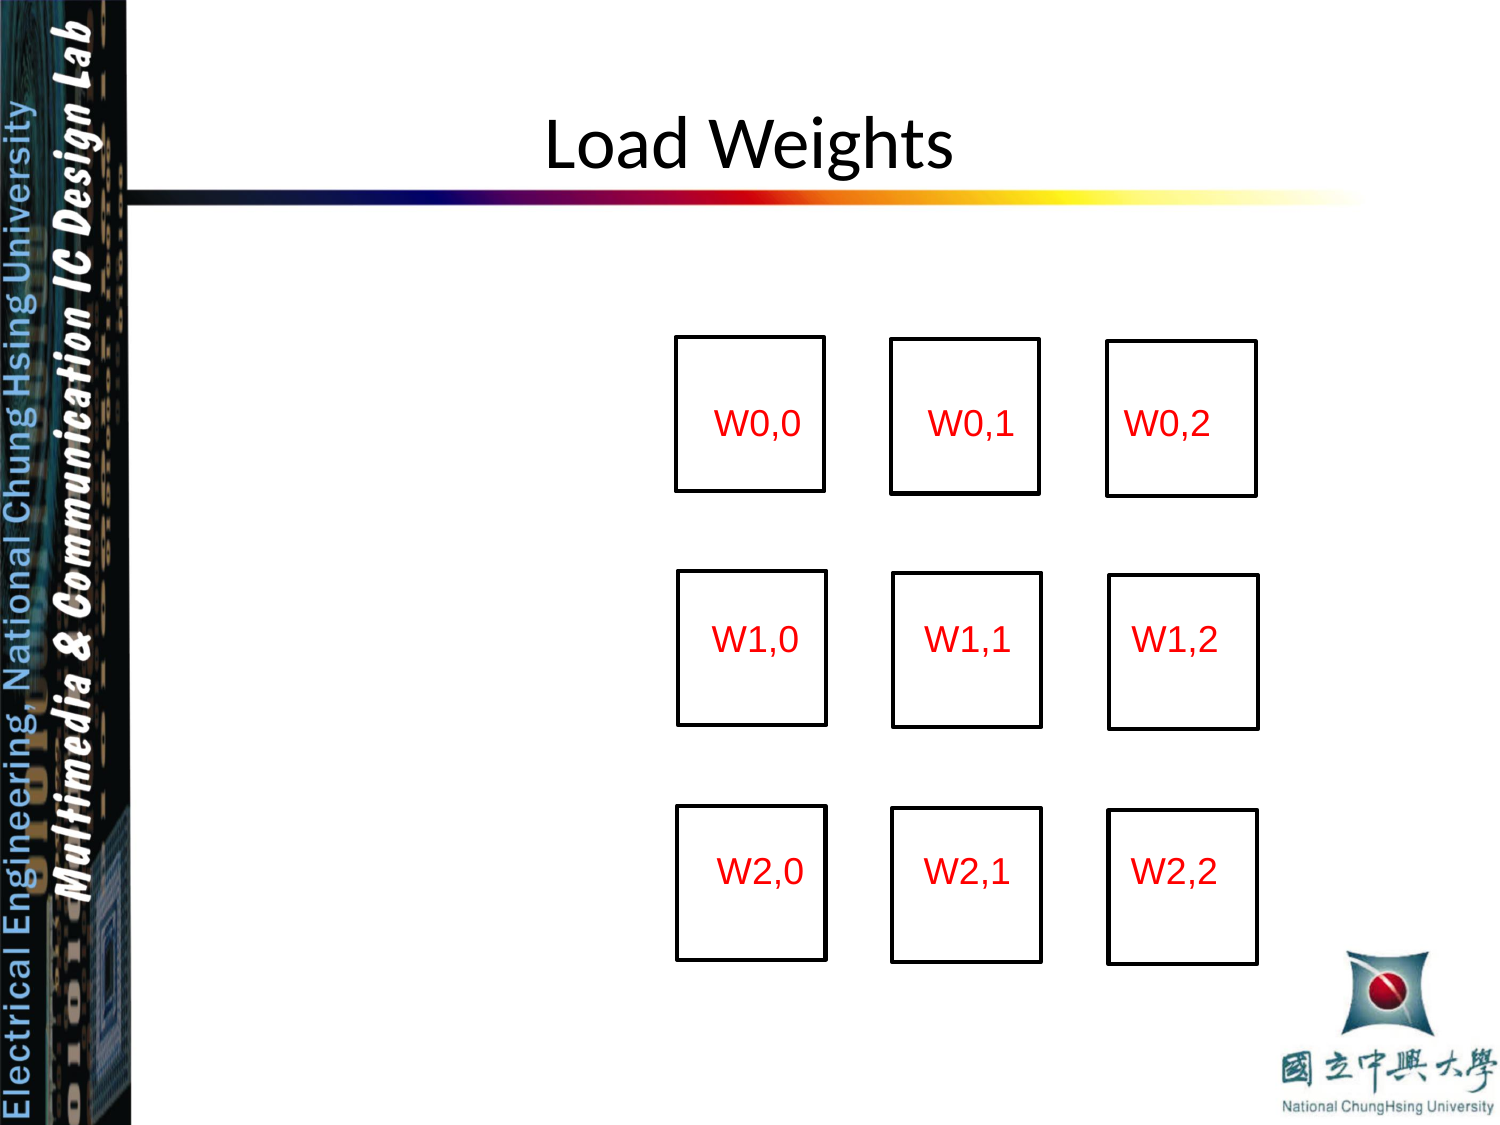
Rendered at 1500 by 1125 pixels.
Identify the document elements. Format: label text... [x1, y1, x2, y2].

picture [0, 0, 1500, 1125]
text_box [675, 336, 1259, 965]
title Load Weights [75, 45, 1425, 233]
